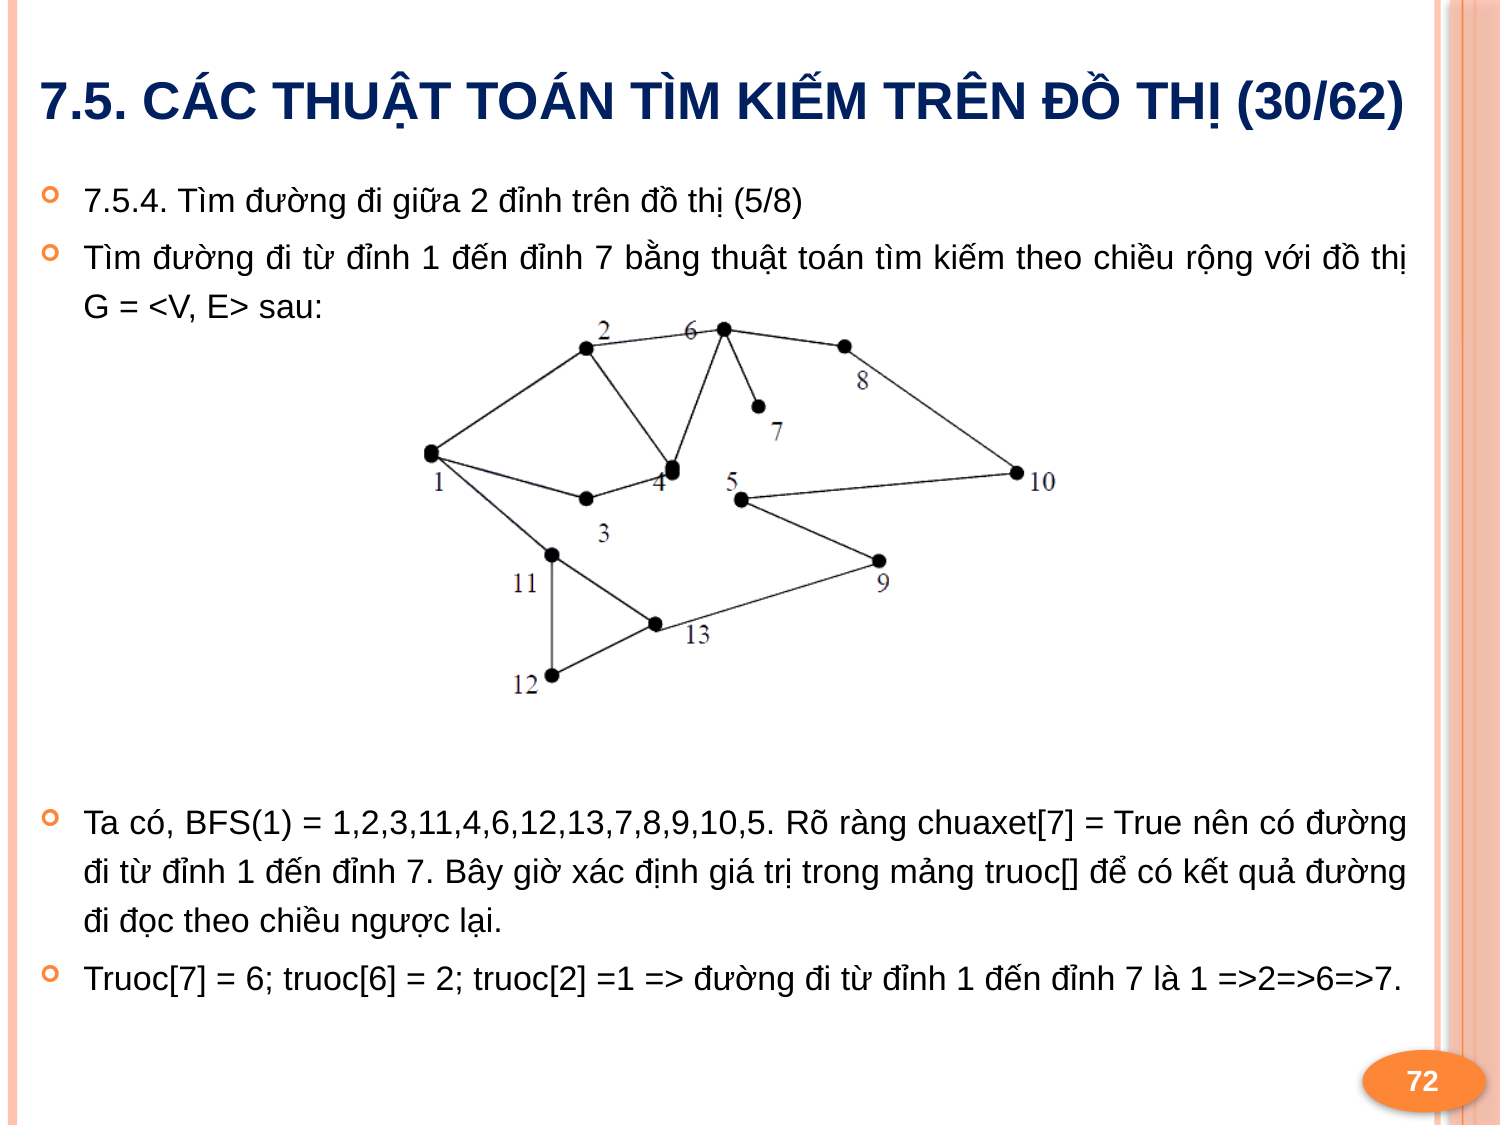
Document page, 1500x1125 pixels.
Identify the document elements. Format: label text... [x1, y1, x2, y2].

picture [408, 311, 1063, 706]
list 7.5.4. Tìm đường đi giữa 2 đỉnh trên đồ thị (5/8) Tìm đường đi từ đỉnh 1 đến đỉnh 7 bằng thuật toán tìm kiếm theo chiều rộng với đồ thị G = <V, E> sau: Ta có, BFS(1) = 1,2,3,11,4,6,12,13,7,8,9,10,5. Rõ ràng chuaxet[7] = True nên có đường đi từ đỉnh 1 đến đỉnh 7. Bây giờ xác định giá trị trong mảng truoc[] để có kết quả đường đi đọc theo chiều ngược lại. Truoc[7] = 6; truoc[6] = 2; truoc[2] =1 => đường đi từ đỉnh 1 đến đỉnh 7 là 1 =>2=>6=>7. [24, 162, 1425, 1062]
title 7.5. Các thuật toán tìm kiếm trên đồ thị (30/62) [24, 45, 1425, 138]
slide_number 72 [1350, 1036, 1496, 1122]
